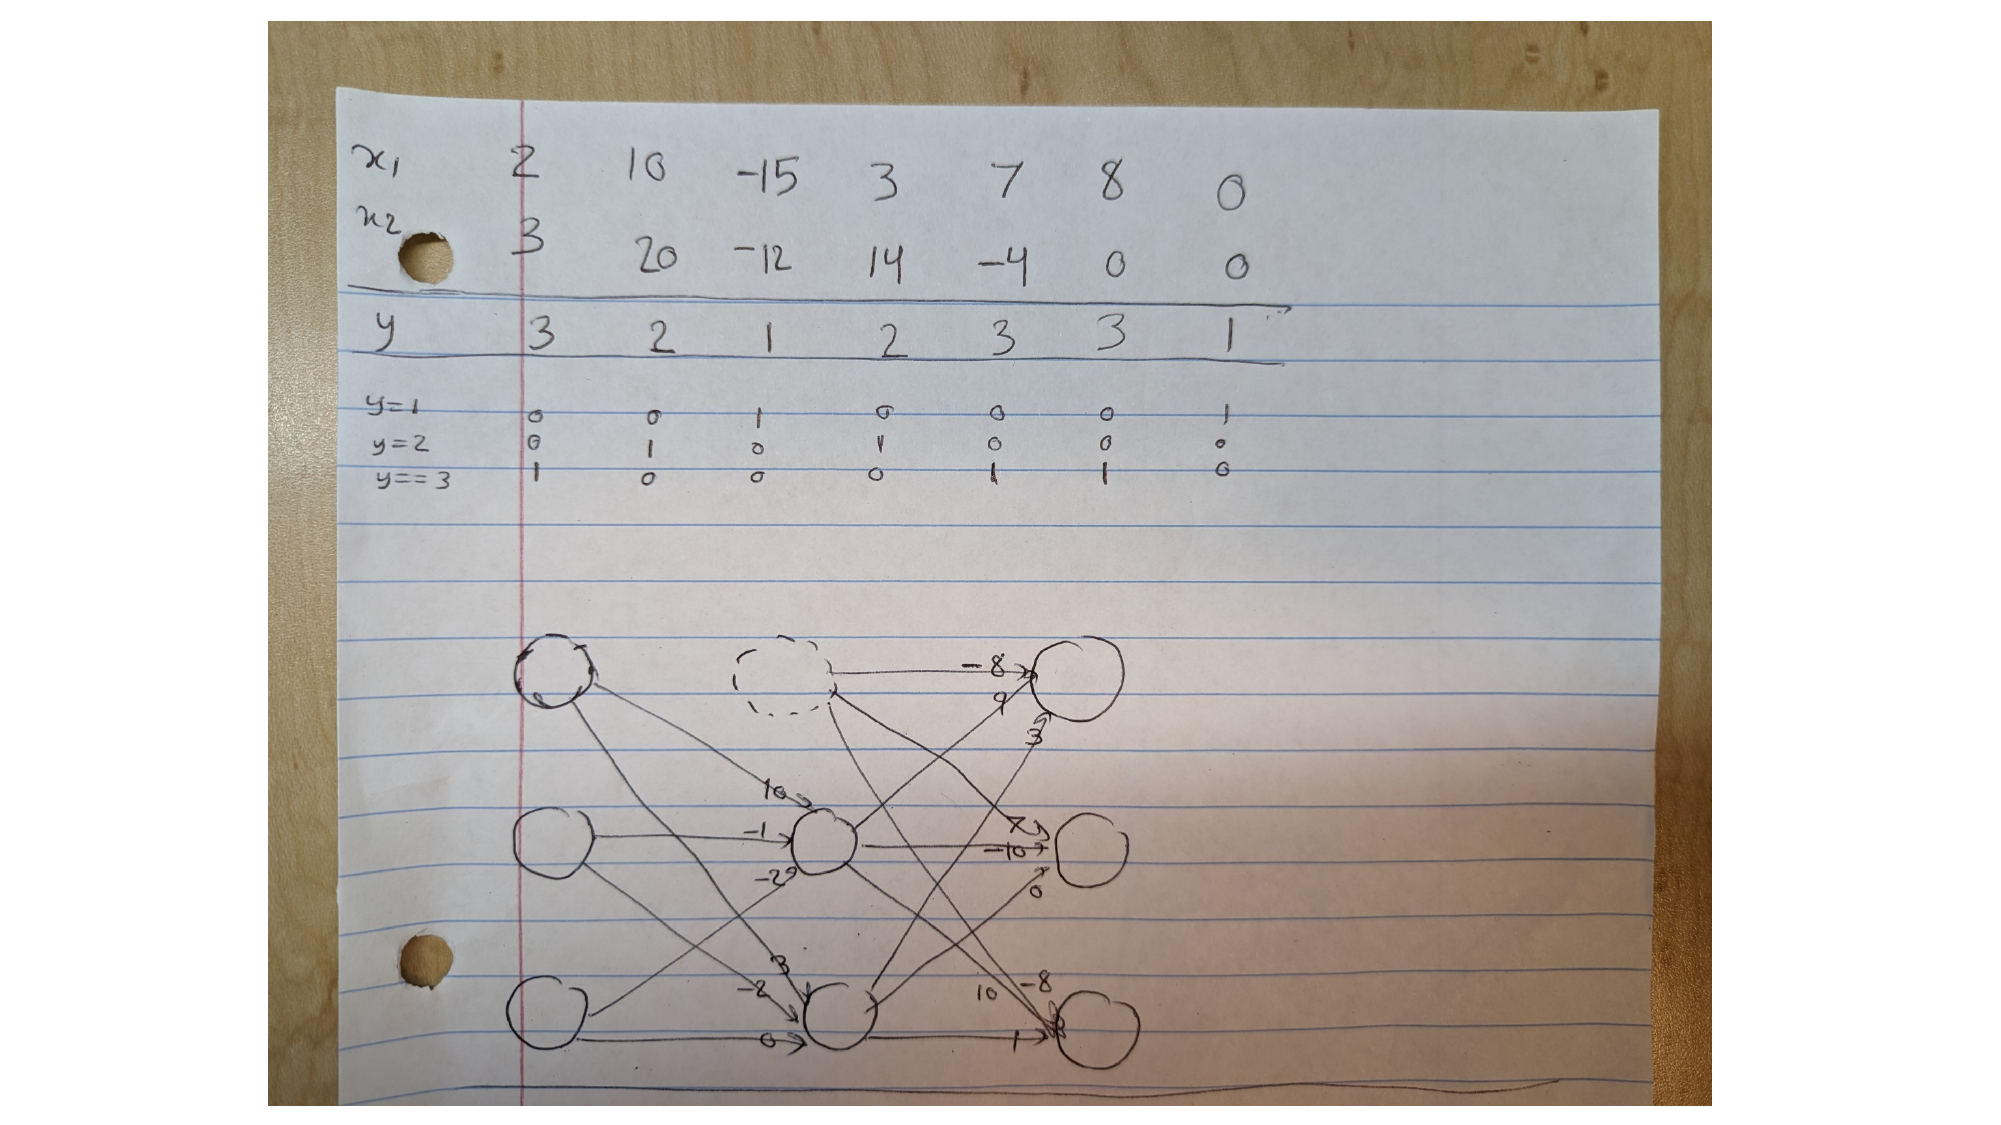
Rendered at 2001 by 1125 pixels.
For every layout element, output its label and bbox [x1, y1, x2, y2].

picture [268, 21, 1712, 1106]
